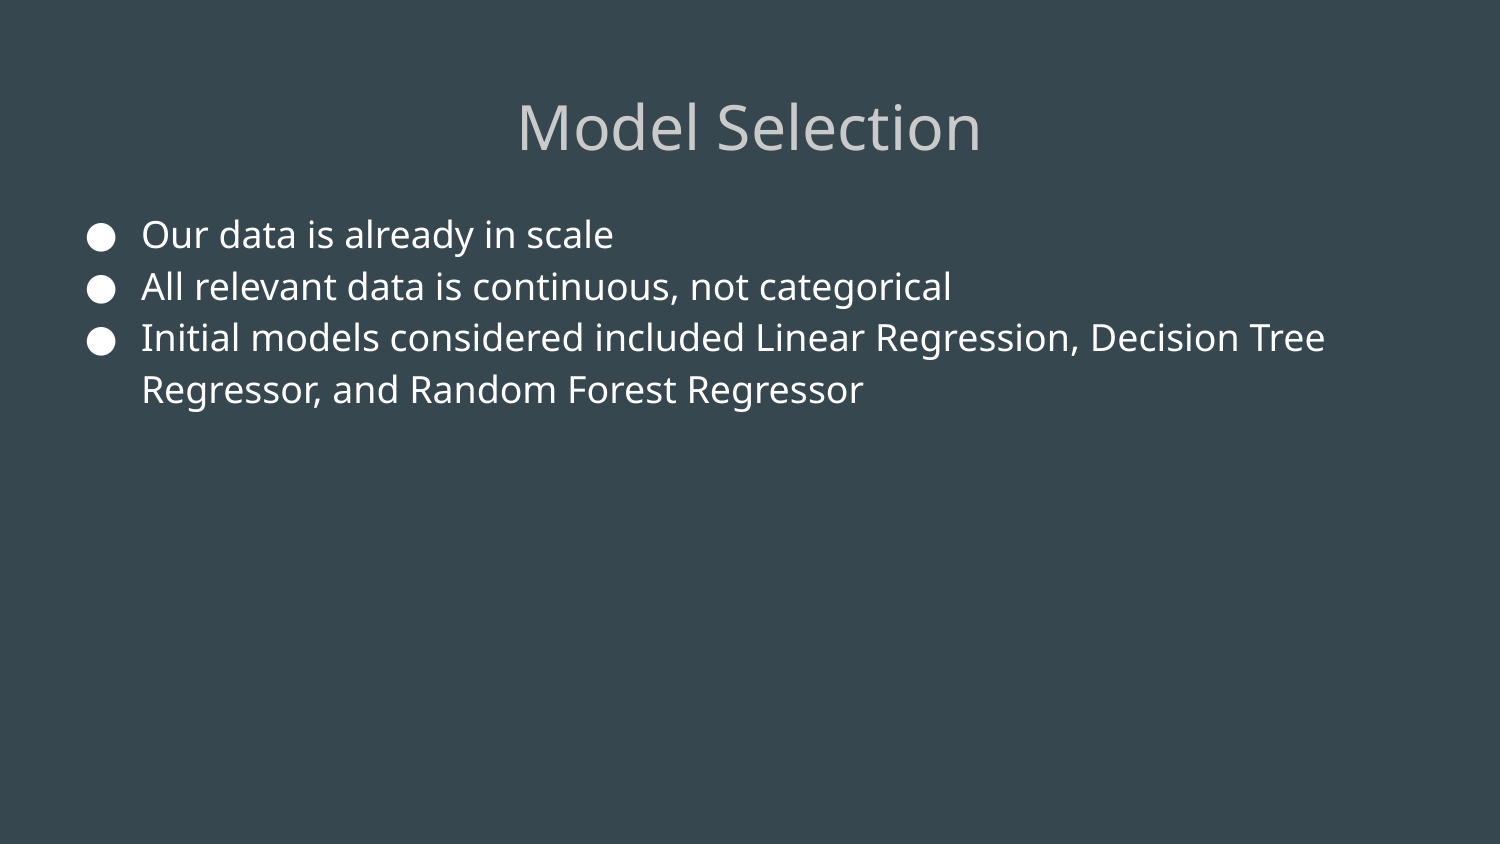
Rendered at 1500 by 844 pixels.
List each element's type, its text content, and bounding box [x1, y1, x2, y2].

title Model Selection [51, 72, 1449, 167]
list Our data is already in scale All relevant data is continuous, not categorical Initial models considered included Linear Regression, Decision Tree Regressor, and Random Forest Regressor [51, 189, 1449, 750]
